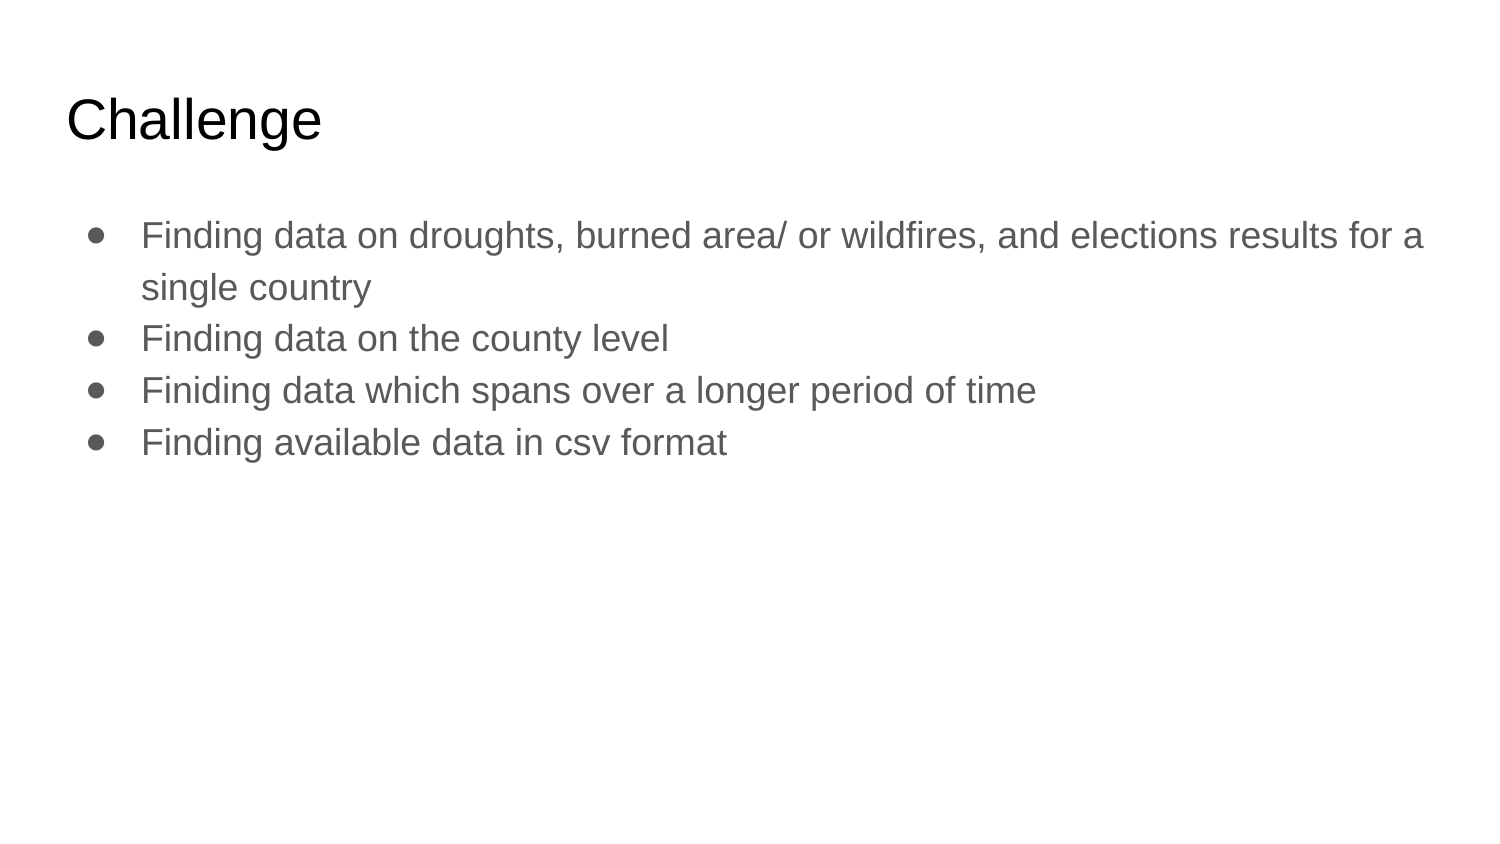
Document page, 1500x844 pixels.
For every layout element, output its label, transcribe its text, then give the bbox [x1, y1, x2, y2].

list Finding data on droughts, burned area/ or wildfires, and elections results for a single country Finding data on the county level Finiding data which spans over a longer period of time Finding available data in csv format [51, 189, 1449, 750]
title Challenge [51, 72, 1449, 167]
